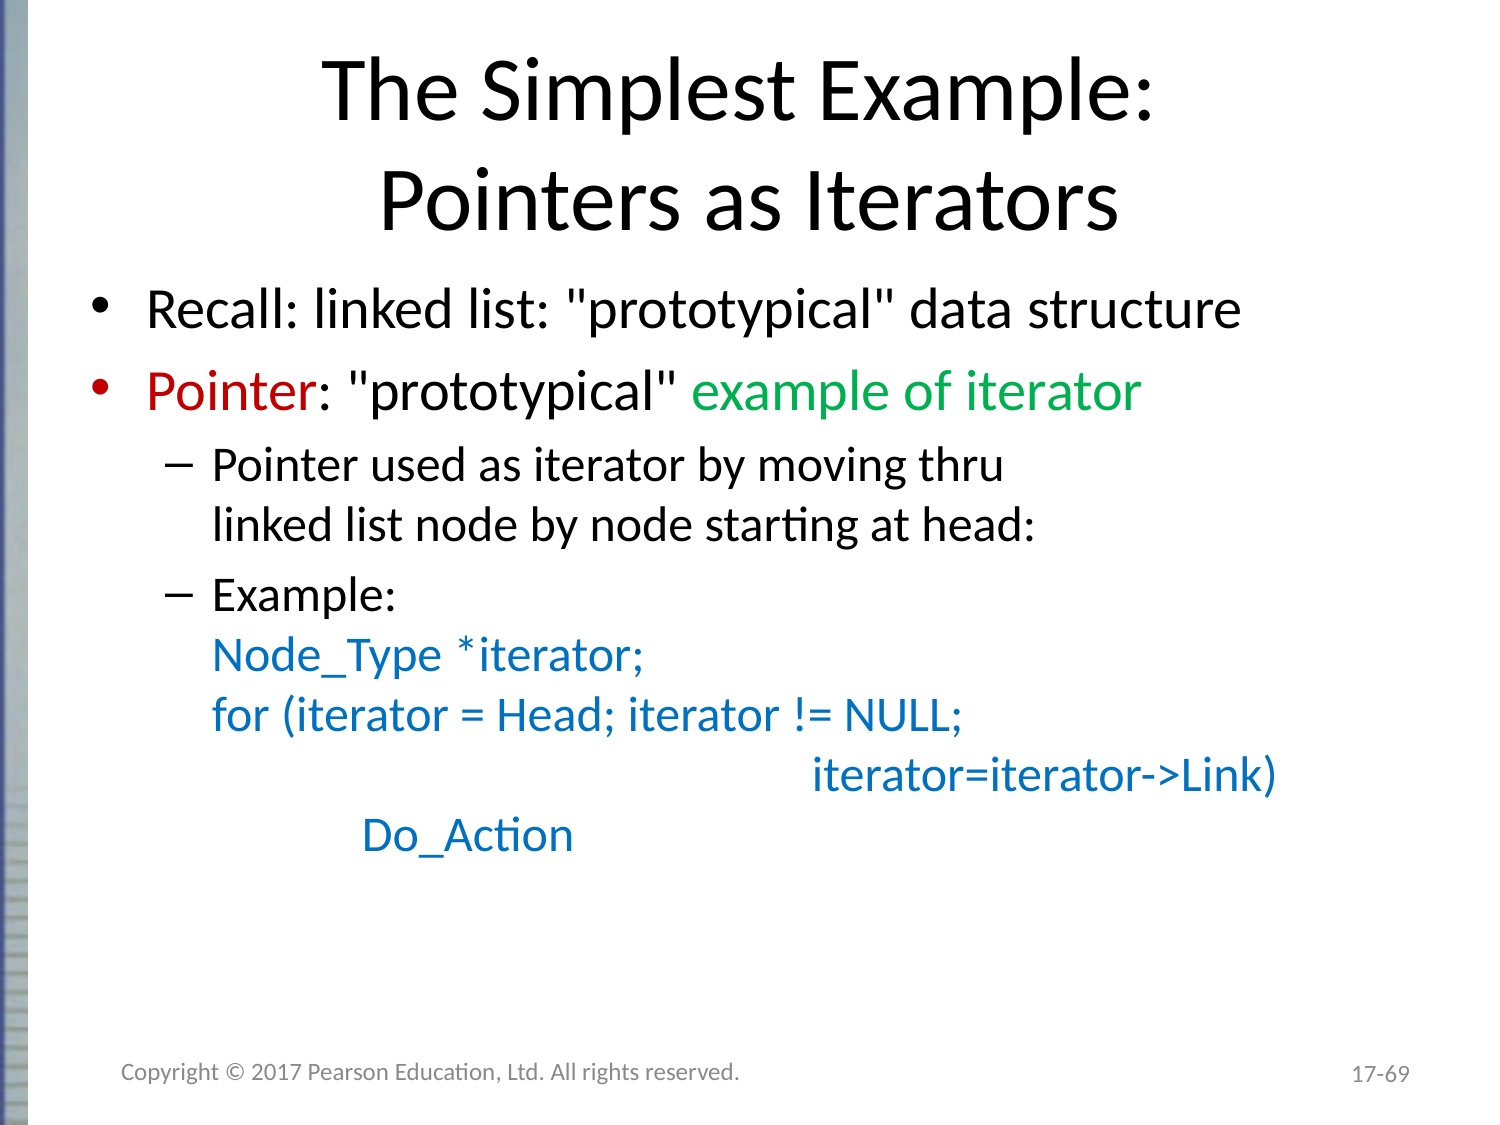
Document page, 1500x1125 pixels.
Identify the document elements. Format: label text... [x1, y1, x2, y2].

list Recall: linked list: "prototypical" data structure Pointer: "prototypical" example of iterator Pointer used as iterator by moving thru linked list node by node starting at head: Example: Node_Type *iterator; for (iterator = Head; iterator != NULL; iterator=iterator->Link) Do_Action [75, 262, 1425, 1005]
footer Copyright © 2017 Pearson Education, Ltd. All rights reserved. [75, 1040, 788, 1100]
title The Simplest Example: Pointers as Iterators [75, 45, 1425, 233]
picture [0, 0, 28, 1125]
slide_number 17-69 [1074, 1042, 1425, 1103]
